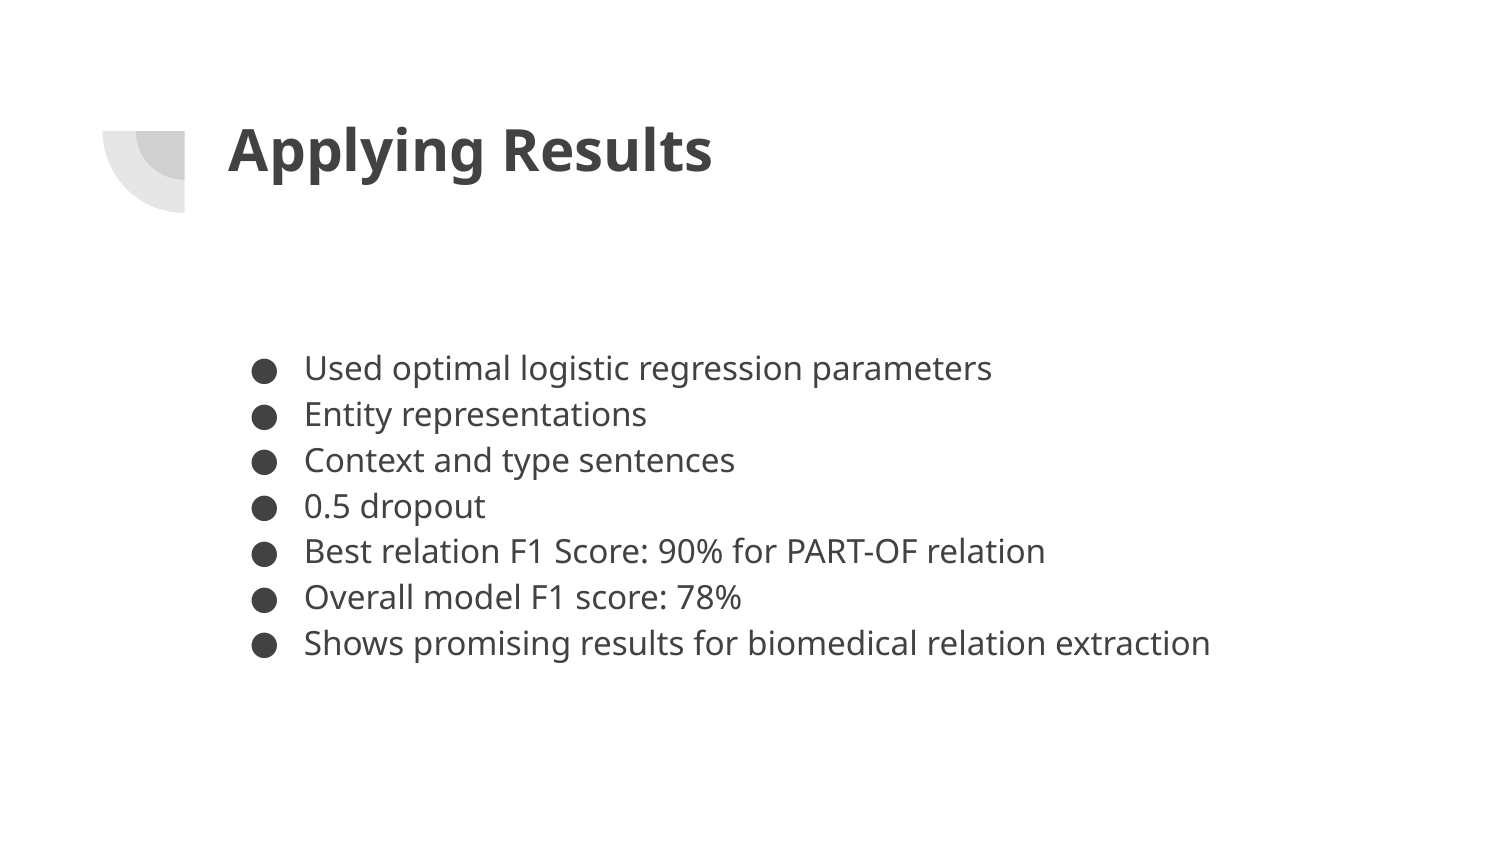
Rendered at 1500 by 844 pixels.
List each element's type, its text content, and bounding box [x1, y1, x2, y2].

list Used optimal logistic regression parameters Entity representations Context and type sentences 0.5 dropout Best relation F1 Score: 90% for PART-OF relation Overall model F1 score: 78% Shows promising results for biomedical relation extraction [213, 326, 1368, 744]
title Applying Results [213, 98, 1368, 263]
